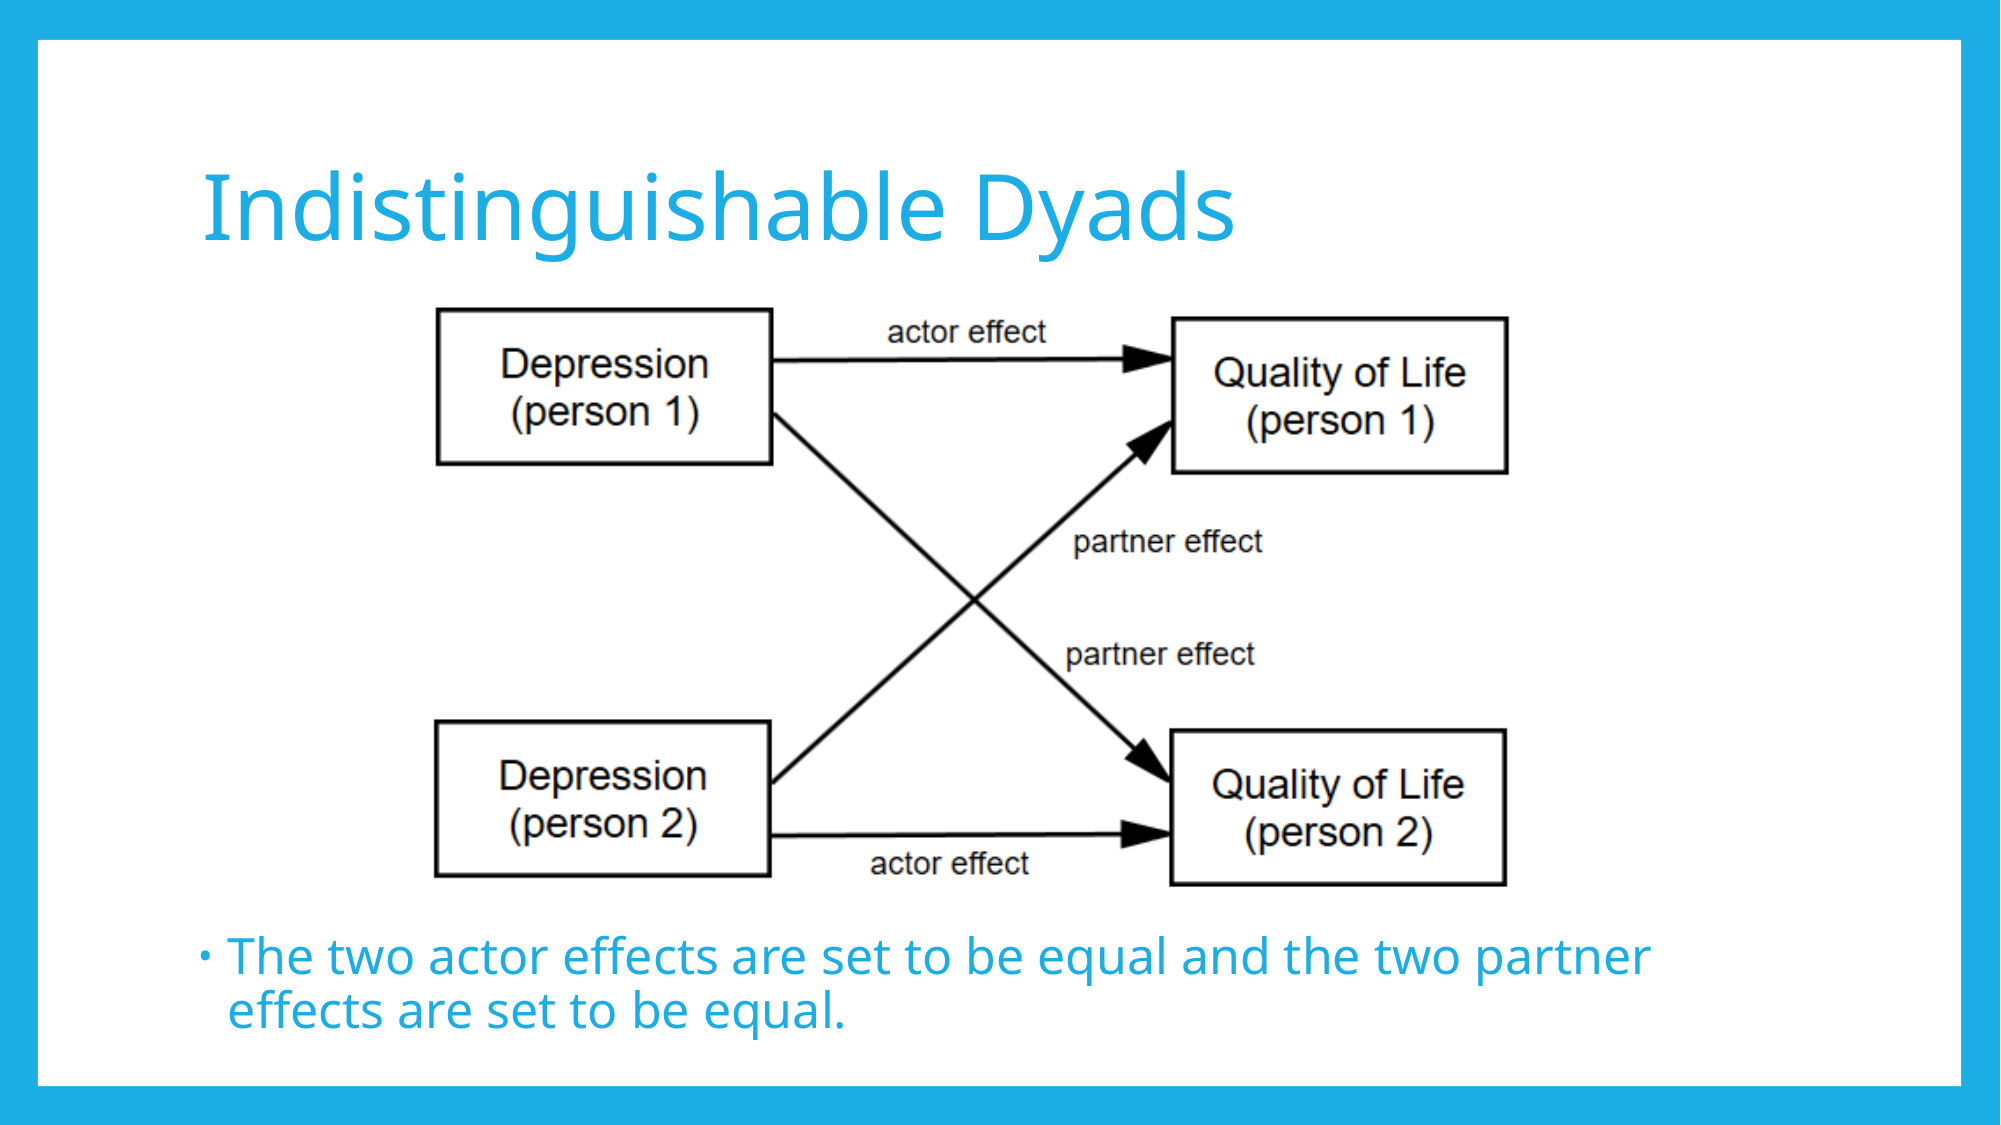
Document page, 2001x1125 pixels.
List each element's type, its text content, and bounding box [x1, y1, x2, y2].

list The two actor effects are set to be equal and the two partner effects are set to be equal. [175, 923, 1795, 1053]
title Indistinguishable Dyads [187, 99, 1808, 323]
picture [394, 271, 1577, 925]
